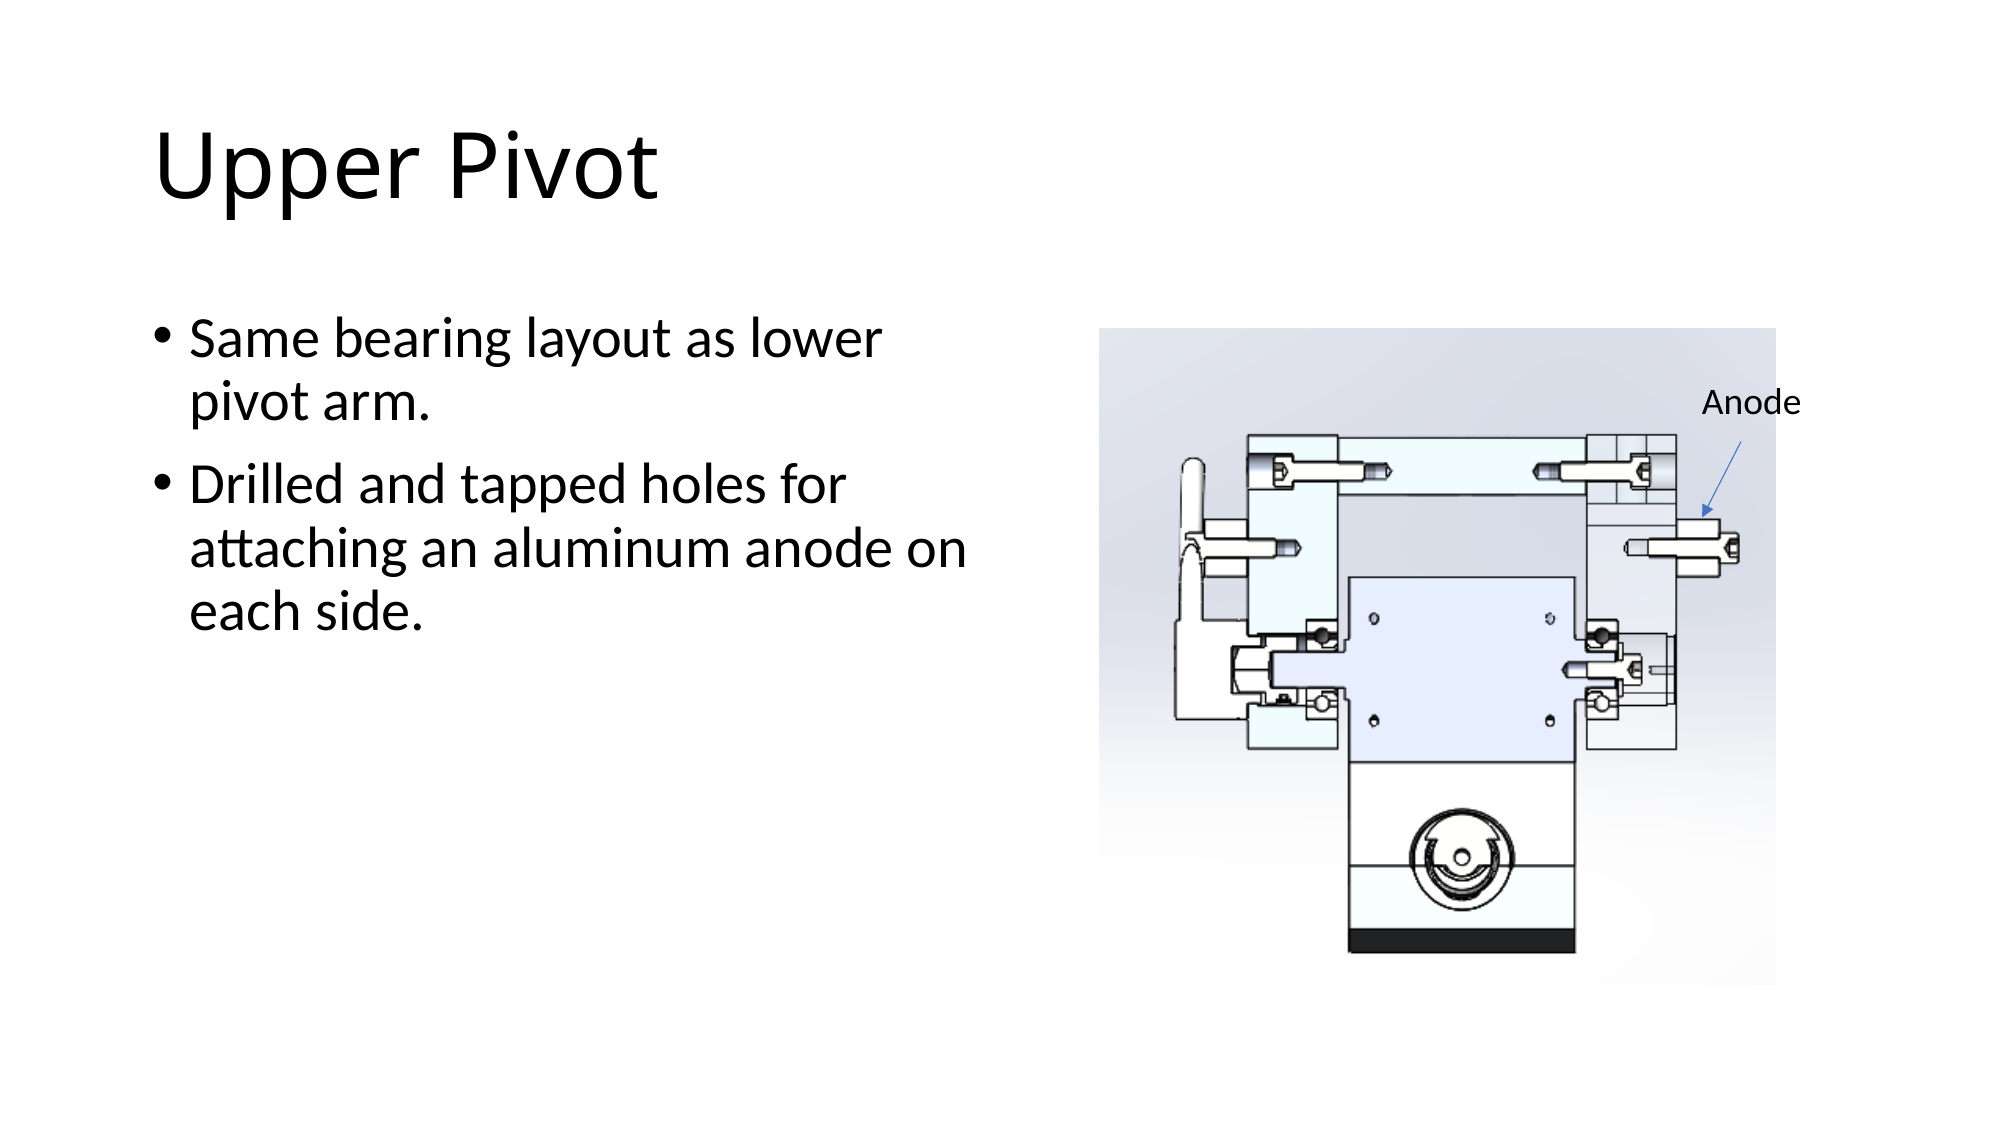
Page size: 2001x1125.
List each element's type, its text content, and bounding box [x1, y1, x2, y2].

text_box Anode [1775, 370, 1888, 430]
title Upper Pivot [137, 59, 1863, 278]
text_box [1702, 441, 1741, 518]
list Same bearing layout as lower pivot arm. Drilled and tapped holes for attaching an aluminum anode on each side. [137, 299, 988, 1014]
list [1099, 328, 1775, 985]
